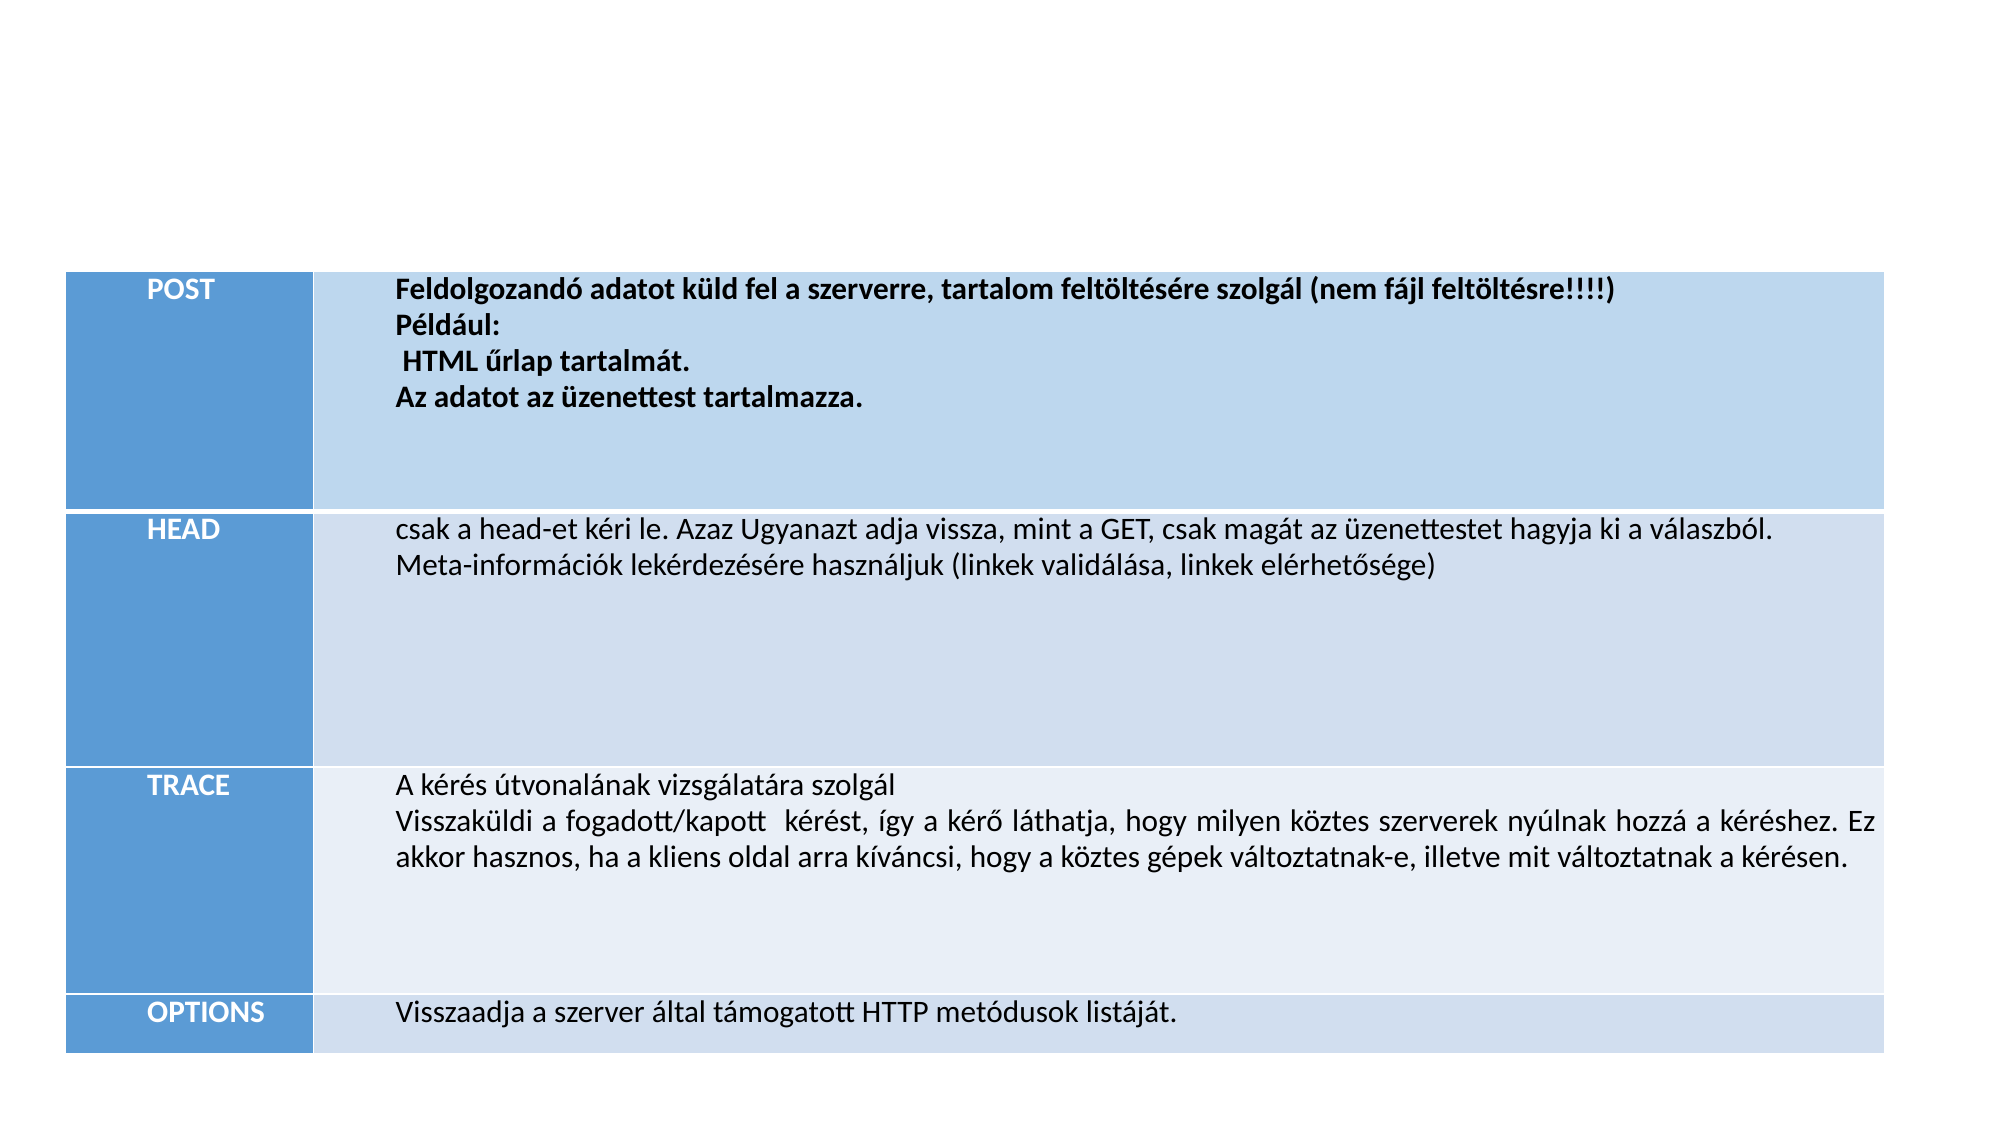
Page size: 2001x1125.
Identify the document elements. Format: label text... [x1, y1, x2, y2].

table_cell HEAD [66, 514, 313, 766]
table_header Feldolgozandó adatot küld fel a szerverre, tartalom feltöltésére szolgál (nem fájl feltöltésre!!!!) Például: HTML űrlap tartalmát. Az adatot az üzenettest tartalmazza. [314, 272, 1884, 509]
table_cell csak a head-et kéri le. Azaz Ugyanazt adja vissza, mint a GET, csak magát az üzenettestet hagyja ki a válaszból. Meta-információk lekérdezésére használjuk (linkek validálása, linkek elérhetősége) [314, 514, 1884, 766]
table_header POST [66, 272, 313, 509]
table_cell A kérés útvonalának vizsgálatára szolgál Visszaküldi a fogadott/kapott kérést, így a kérő láthatja, hogy milyen köztes szerverek nyúlnak hozzá a kéréshez. Ez akkor hasznos, ha a kliens oldal arra kíváncsi, hogy a köztes gépek változtatnak-e, illetve mit változtatnak a kérésen. [314, 768, 1884, 993]
table_cell TRACE [66, 768, 313, 993]
table_cell Visszaadja a szerver által támogatott HTTP metódusok listáját. [314, 995, 1884, 1053]
table_cell OPTIONS [66, 995, 313, 1053]
